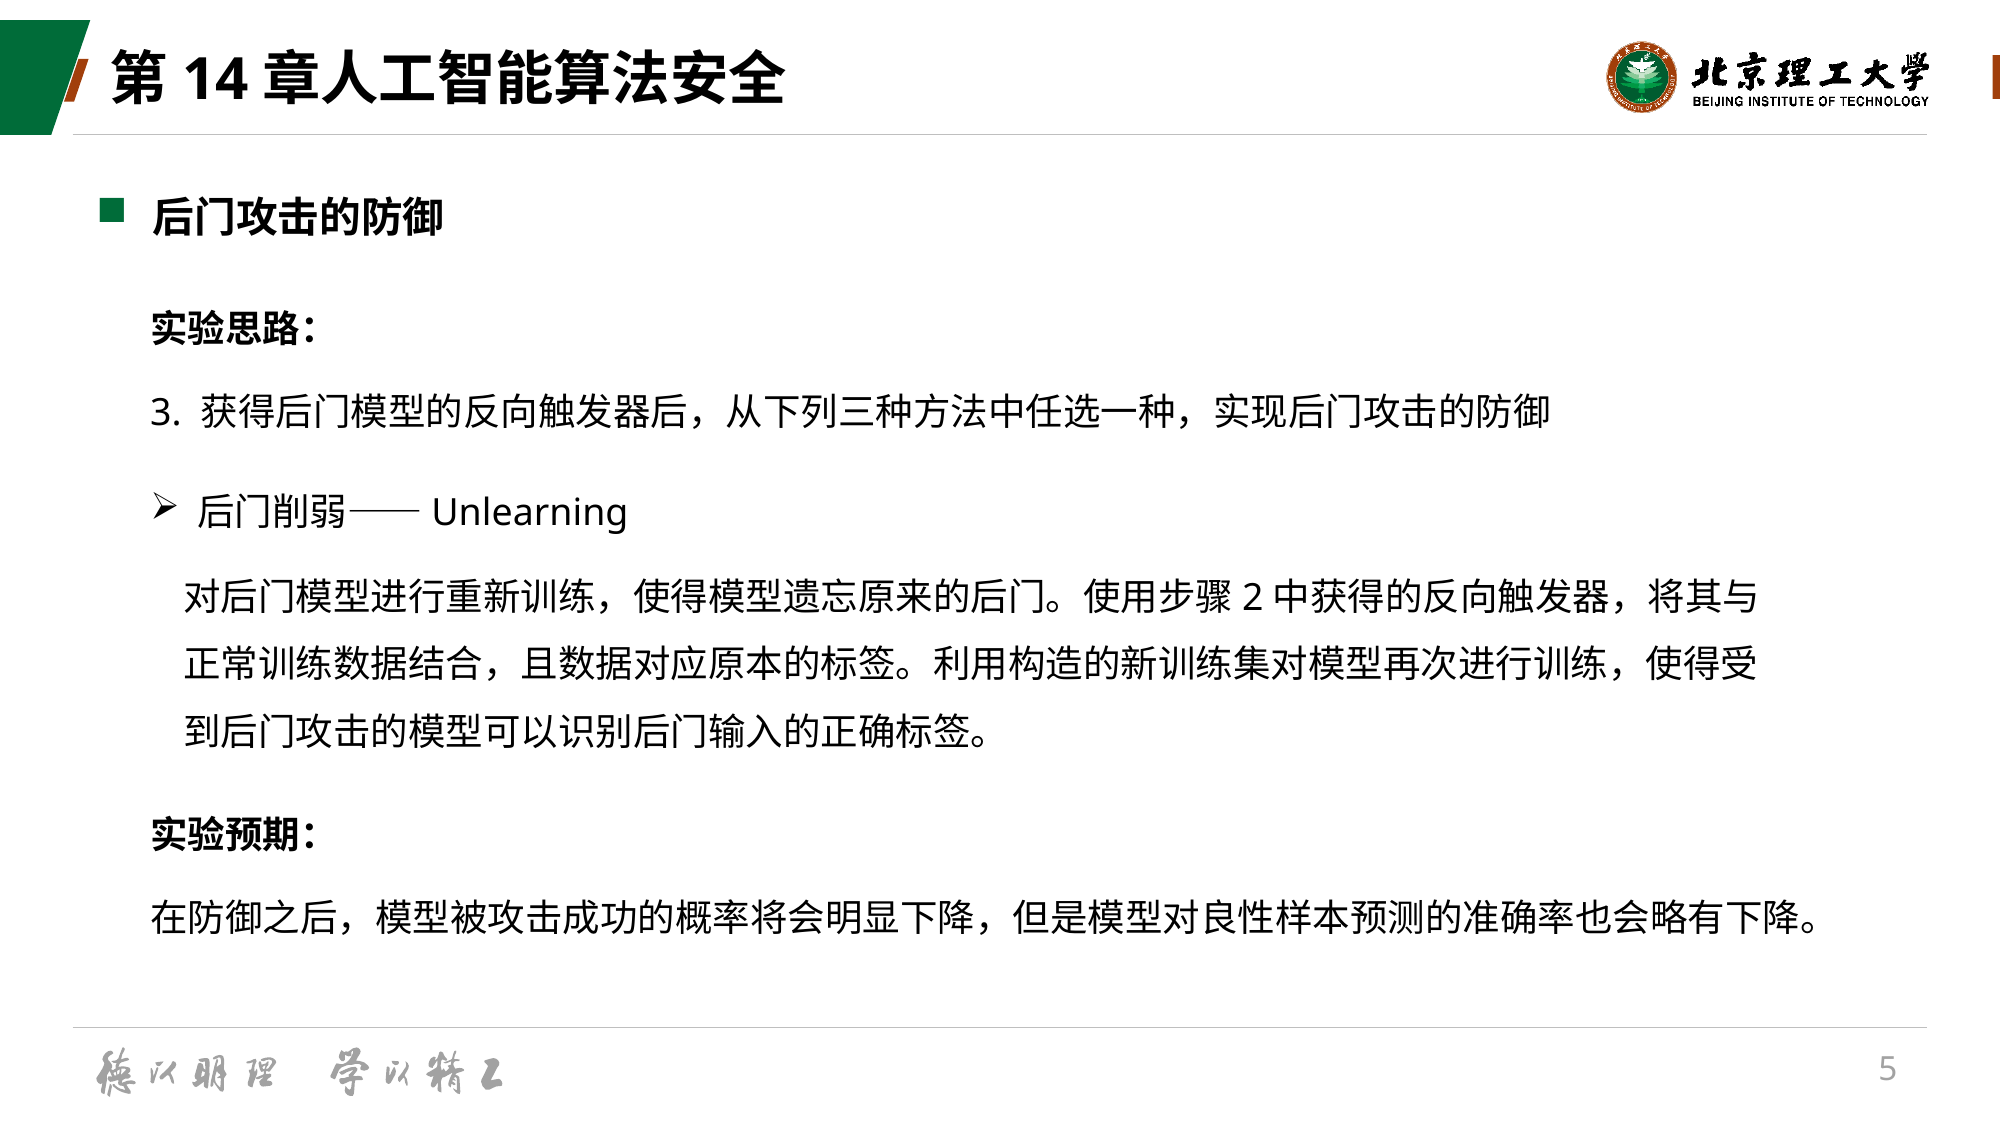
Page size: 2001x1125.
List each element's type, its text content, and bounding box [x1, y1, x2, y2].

text_box 实验思路： 3. 获得后门模型的反向触发器后，从下列三种方法中任选一种，实现后门攻击的防御 [135, 283, 1618, 441]
text_box 对后门模型进行重新训练，使得模型遗忘原来的后门。使用步骤2中获得的反向触发器，将其与正常训练数据结合，且数据对应原本的标签。利用构造的新训练集对模型再次进行训练，使得受到后门攻击的模型可以识别后门输入的正确标签。 [168, 543, 1808, 761]
title 第14章人工智能算法安全 [94, 40, 840, 120]
text_box 后门攻击的防御 [81, 168, 1919, 249]
text_box 后门削弱——Unlearning [135, 480, 684, 541]
text_box 实验预期： 在防御之后，模型被攻击成功的概率将会明显下降，但是模型对良性样本预测的准确率也会略有下降。 [135, 789, 1933, 947]
picture [1606, 41, 1929, 113]
